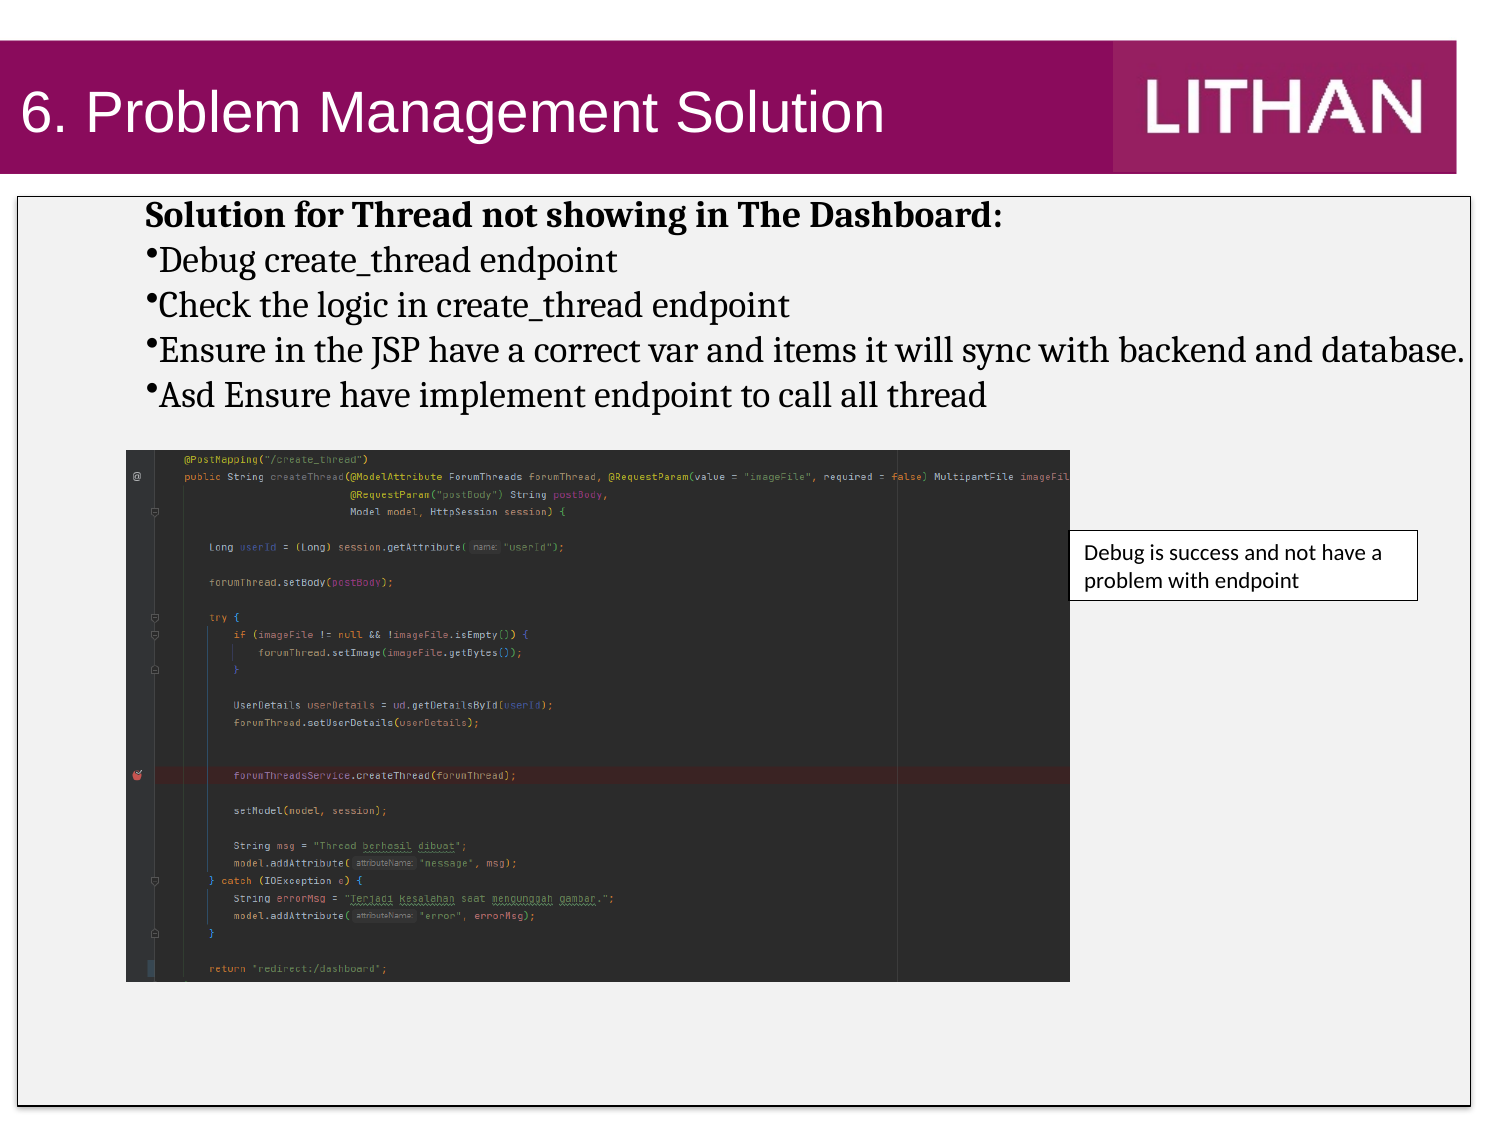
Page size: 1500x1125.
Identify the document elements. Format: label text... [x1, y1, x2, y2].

text_box 6. Problem Management Solution [5, 66, 1104, 152]
picture [126, 449, 1070, 982]
text_box Debug is success and not have a problem with endpoint [1074, 530, 1418, 601]
text_box Solution for Thread not showing in The Dashboard: Debug create_thread endpoint Check the logic in create_thread endpoint Ensure in the JSP have a correct var and items it will sync with backend and database. Asd Ensure have implement endpoint to call all thread [130, 182, 1482, 468]
picture [0, 37, 1460, 178]
text_box [17, 196, 1471, 1107]
